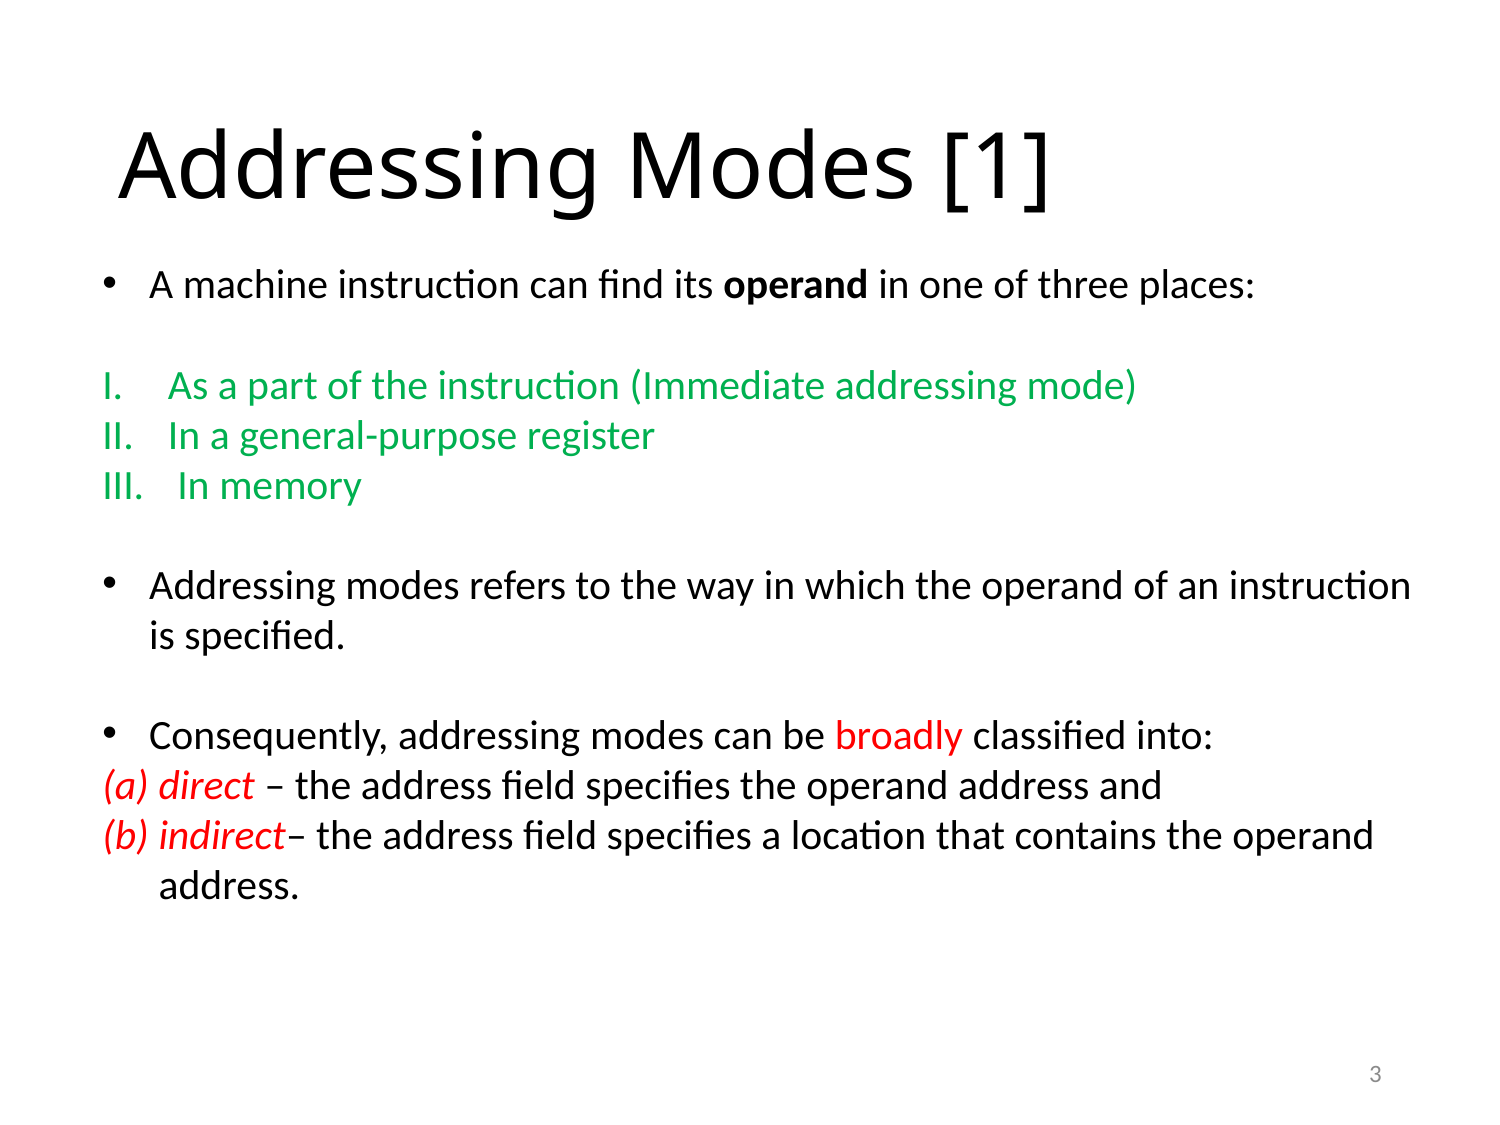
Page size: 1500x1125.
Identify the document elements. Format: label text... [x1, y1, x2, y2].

title Addressing Modes [1] [103, 59, 1397, 249]
text_box A machine instruction can find its operand in one of three places: As a part of the instruction (Immediate addressing mode) In a general-purpose register In memory Addressing modes refers to the way in which the operand of an instruction is specified. Consequently, addressing modes can be broadly classified into: direct – the address field specifies the operand address and indirect– the address field specifies a location that contains the operand address. [87, 249, 1438, 915]
slide_number 3 [1059, 1042, 1397, 1103]
